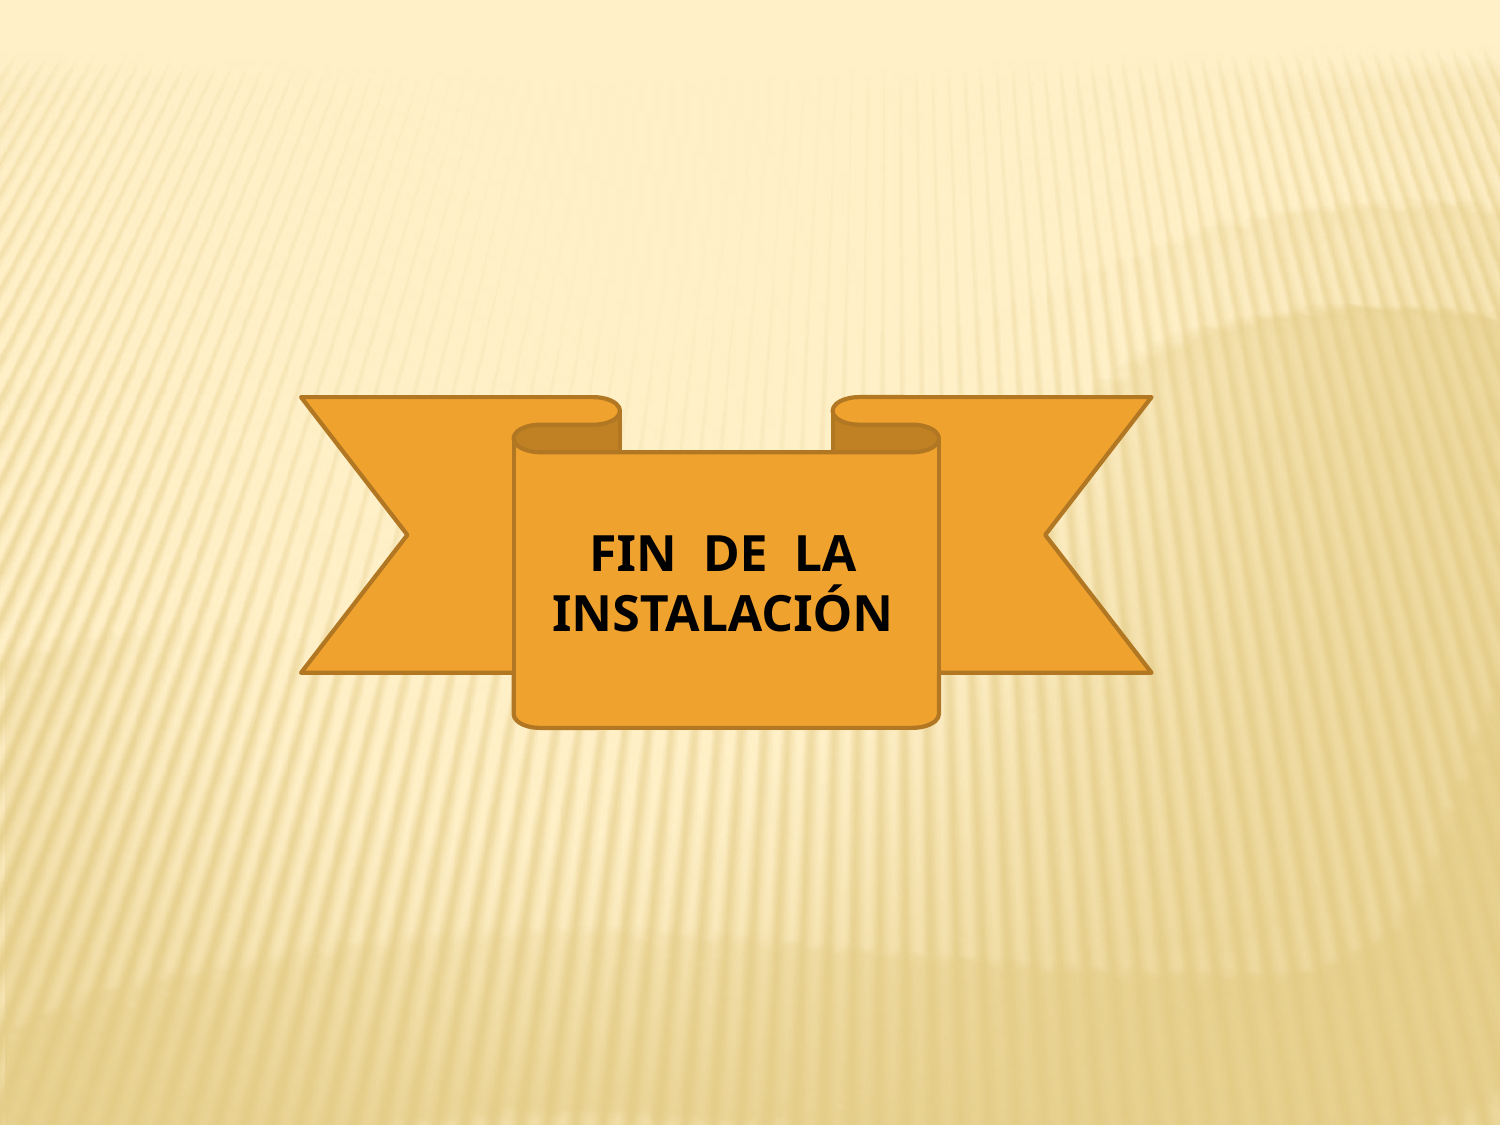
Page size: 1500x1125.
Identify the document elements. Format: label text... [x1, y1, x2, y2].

text_box [299, 394, 1154, 731]
text_box FIN DE LA INSTALACIÓN [527, 514, 918, 650]
